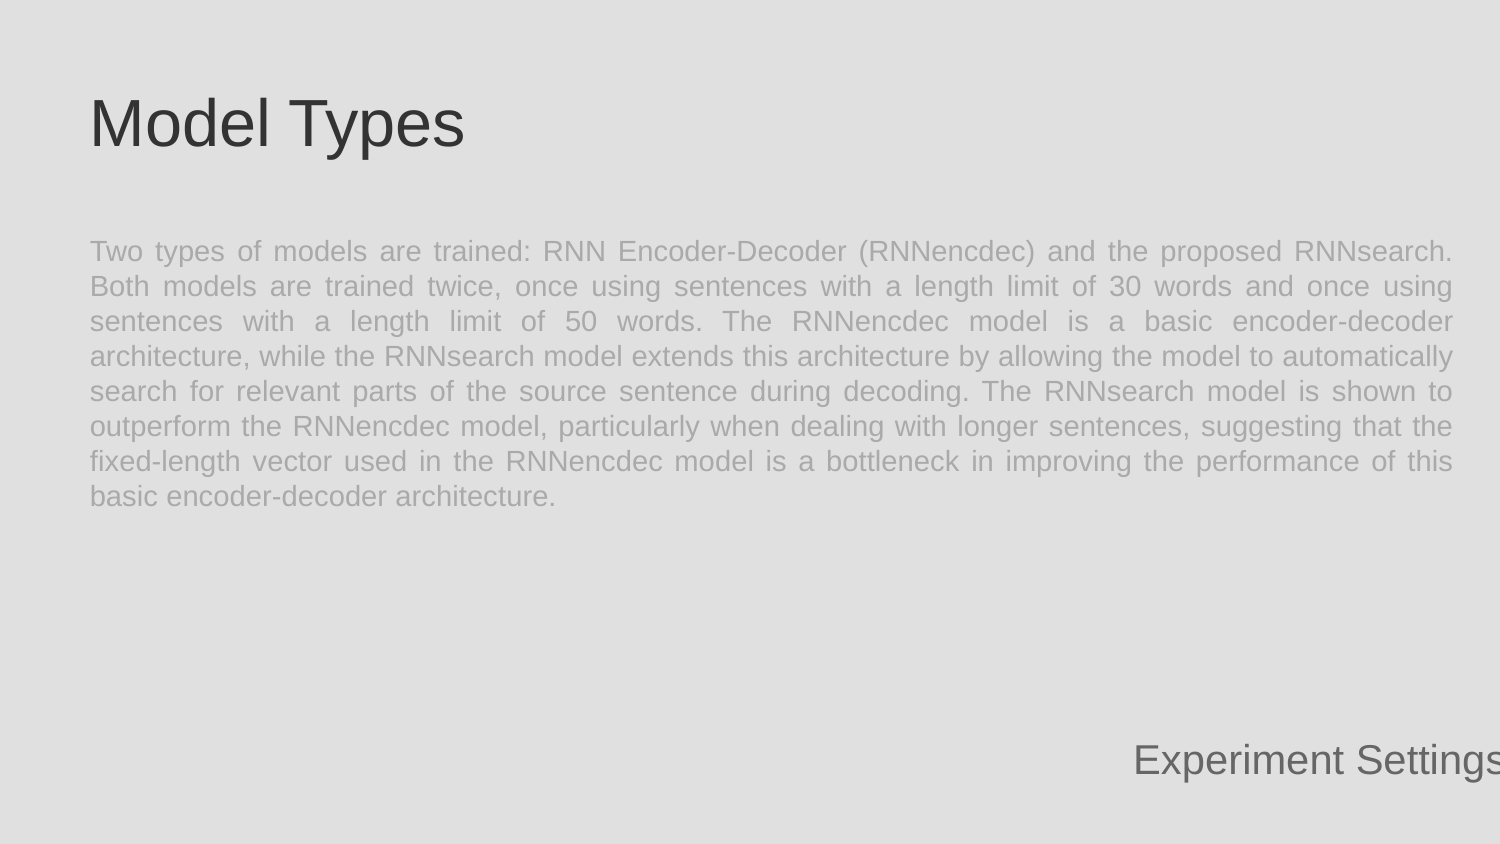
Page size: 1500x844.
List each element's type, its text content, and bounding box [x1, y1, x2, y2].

text_box Experiment Settings [1019, 719, 1500, 795]
text_box Two types of models are trained: RNN Encoder-Decoder (RNNencdec) and the proposed RNNsearch. Both models are trained twice, once using sentences with a length limit of 30 words and once using sentences with a length limit of 50 words. The RNNencdec model is a basic encoder-decoder architecture, while the RNNsearch model extends this architecture by allowing the model to automatically search for relevant parts of the source sentence during decoding. The RNNsearch model is shown to outperform the RNNencdec model, particularly when dealing with longer sentences, suggesting that the fixed-length vector used in the RNNencdec model is a bottleneck in improving the performance of this basic encoder-decoder architecture. [74, 224, 1470, 765]
text_box Model Types [74, 44, 1425, 195]
